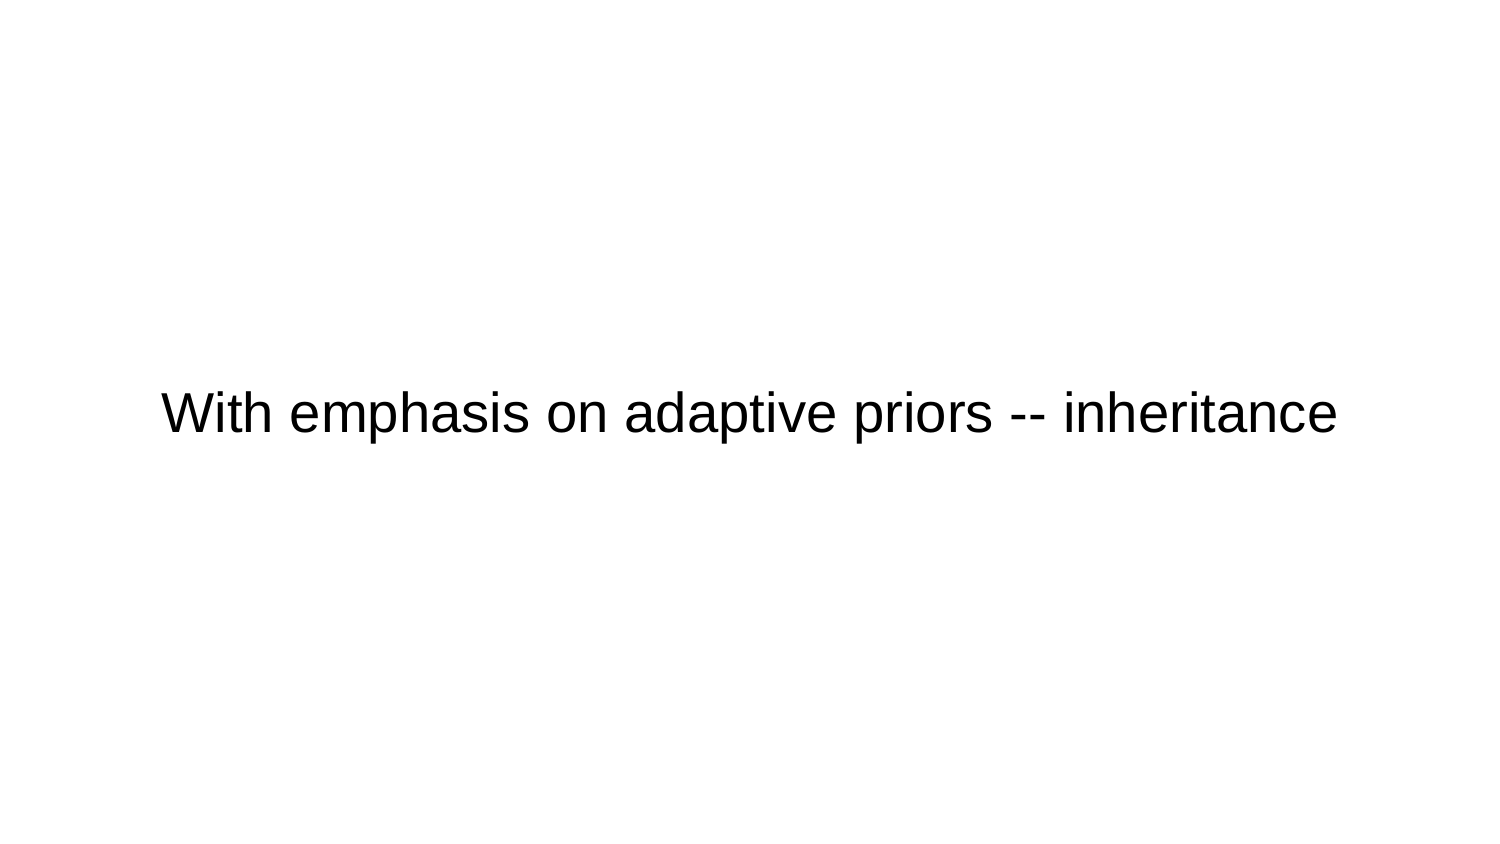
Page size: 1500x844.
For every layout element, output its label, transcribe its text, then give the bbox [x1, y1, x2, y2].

title With emphasis on adaptive priors -- inheritance [51, 122, 1449, 459]
